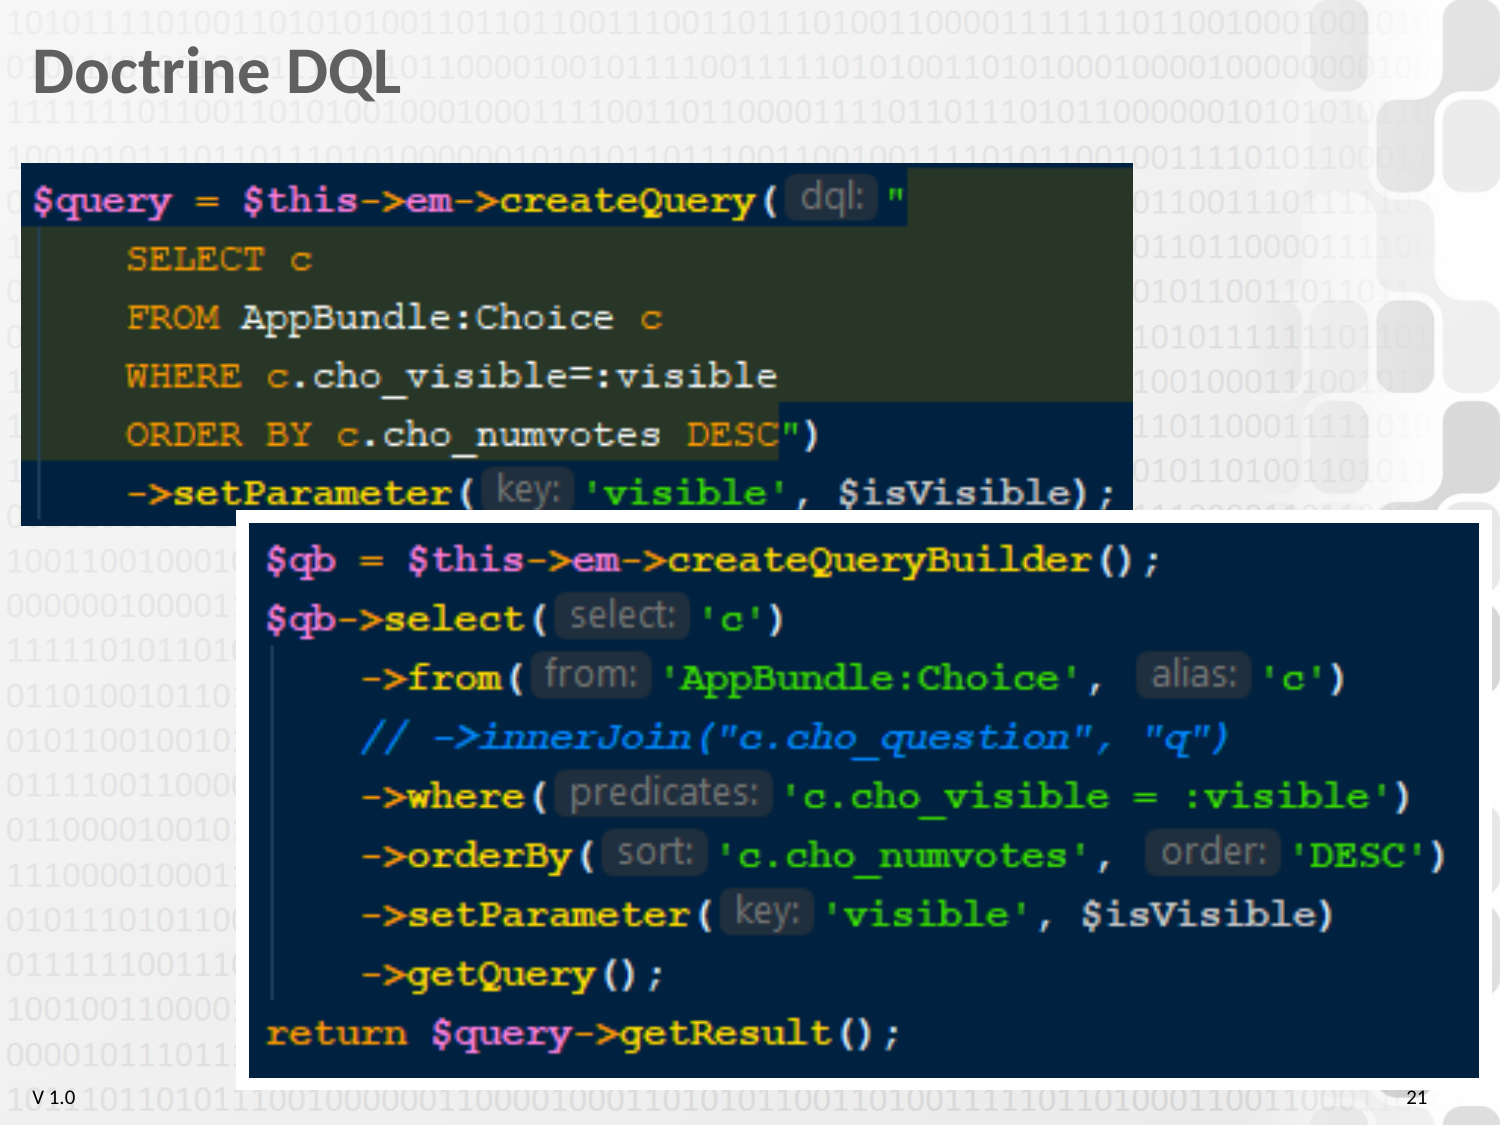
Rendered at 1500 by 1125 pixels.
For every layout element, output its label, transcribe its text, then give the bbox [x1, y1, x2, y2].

picture [0, 0, 1500, 1125]
slide_number 21 [1245, 1090, 1443, 1107]
title Doctrine DQL [17, 19, 1483, 114]
